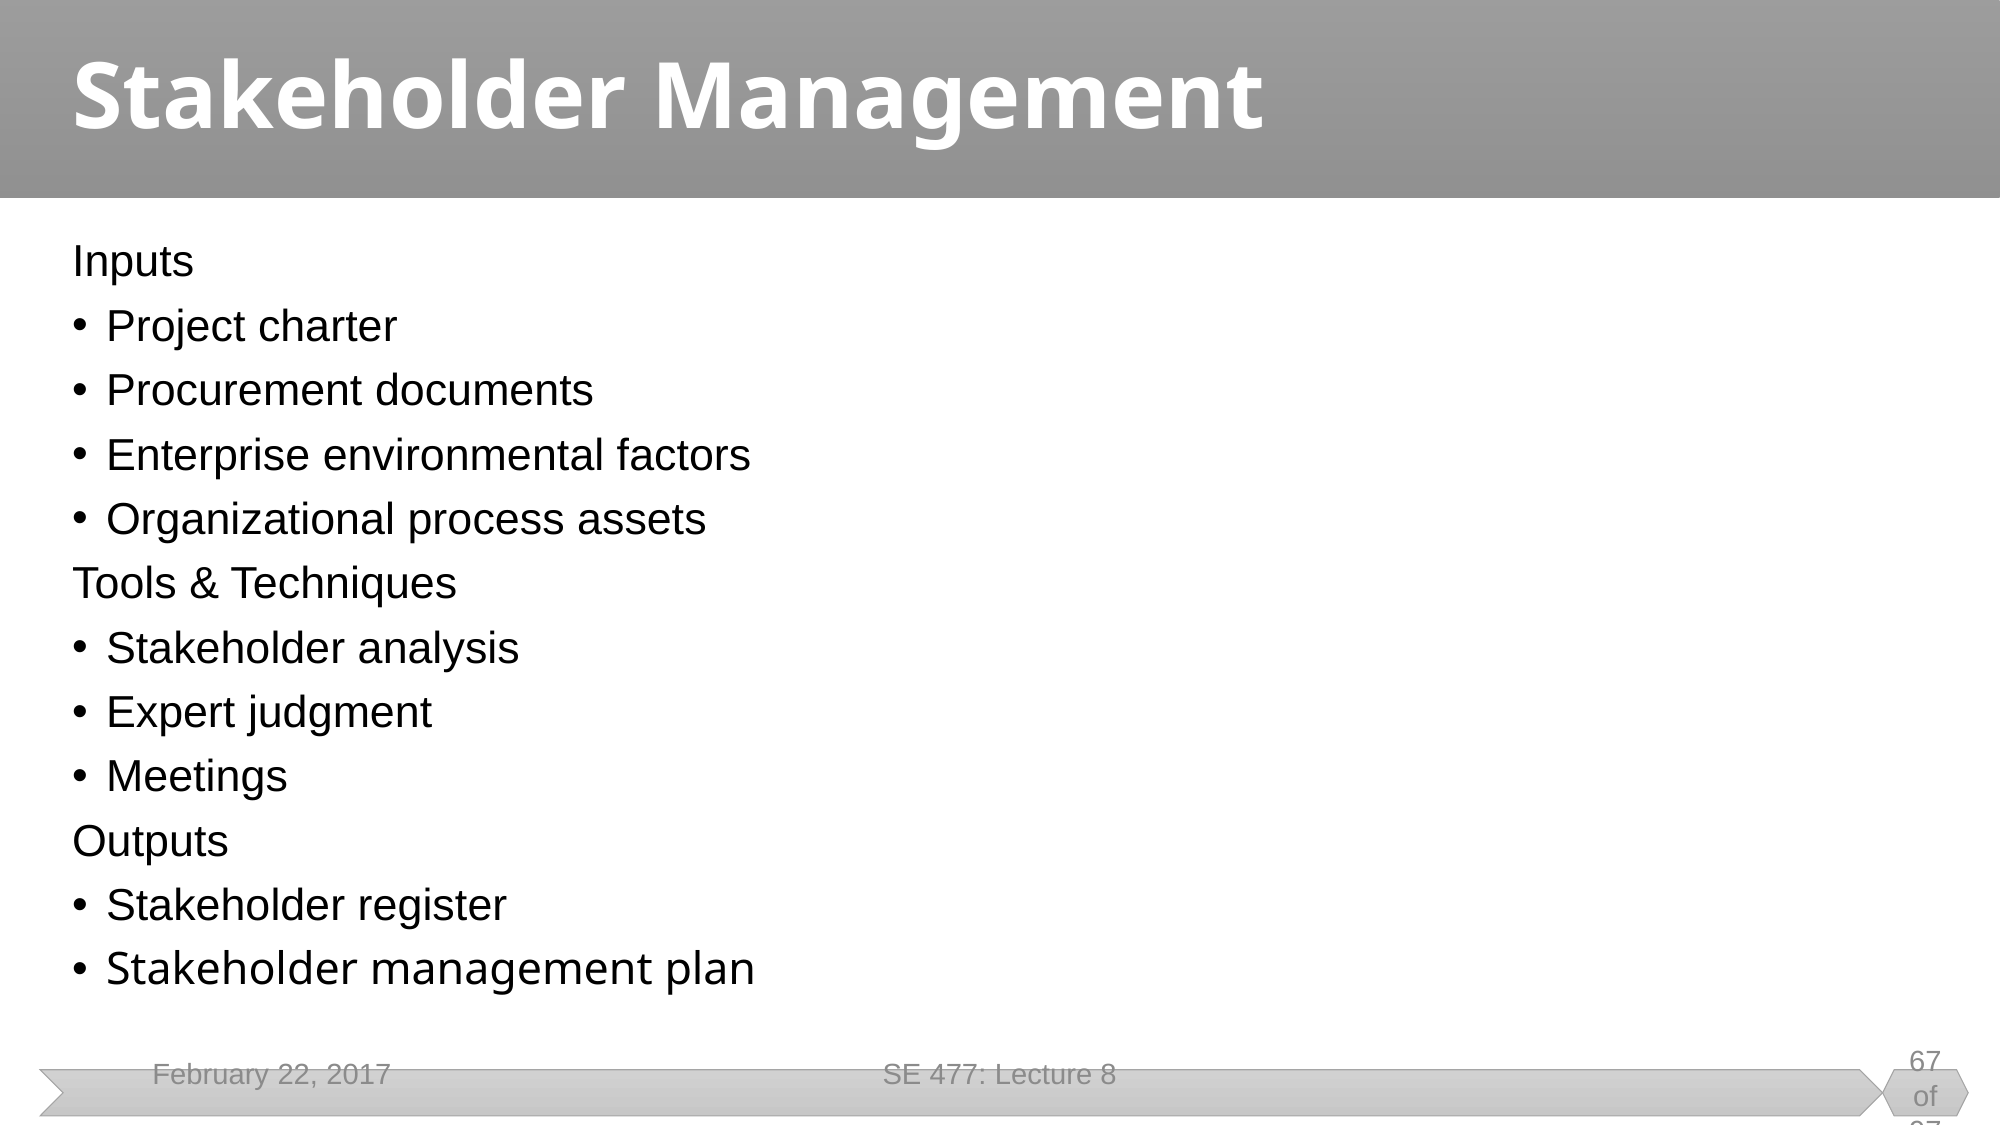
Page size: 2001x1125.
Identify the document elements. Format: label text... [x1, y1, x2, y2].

title Stakeholder Management [56, 0, 1969, 199]
footer SE 477: Lecture 8 [662, 1042, 1338, 1103]
list Inputs Project charter Procurement documents Enterprise environmental factors Organizational process assets Tools & Techniques Stakeholder analysis Expert judgment Meetings Outputs Stakeholder register Stakeholder management plan [56, 230, 1969, 1010]
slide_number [137, 1042, 588, 1103]
slide_number 67 of 97 [1882, 1065, 1969, 1125]
